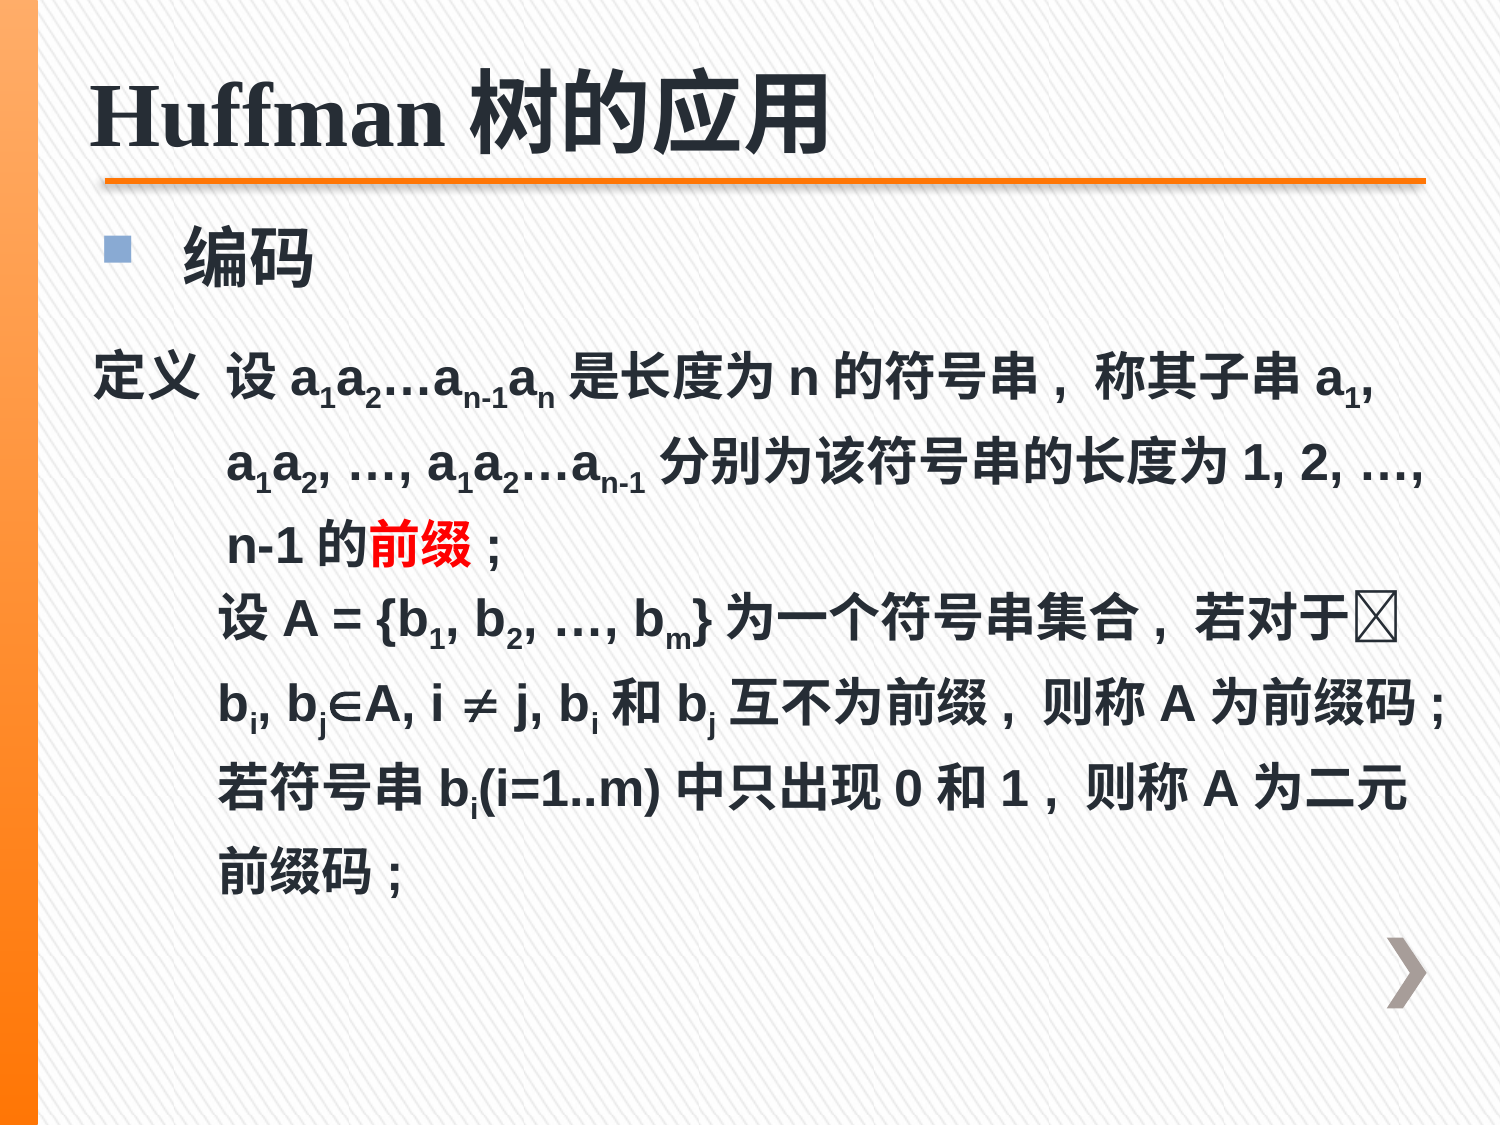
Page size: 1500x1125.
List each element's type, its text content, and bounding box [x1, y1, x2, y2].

text_box 设A = {b1, b2, …, bm}为一个符号串集合, 若对于bi, bjA, i  j, bi和bj互不为前缀, 则称A为前缀码; 若符号串bi(i=1..m)中只出现0和1 , 则称A为二元前缀码; [85, 569, 1426, 901]
text_box 编码 [85, 207, 581, 303]
text_box 定义 设a1a2…an-1an是长度为n的符号串, 称其子串a1, a1a2, …, a1a2…an-1分别为该符号串的长度为1, 2, …, n-1的前缀; [92, 326, 1433, 575]
text_box [0, 281, 37, 285]
text_box Huffman树的应用 [74, 54, 1425, 165]
